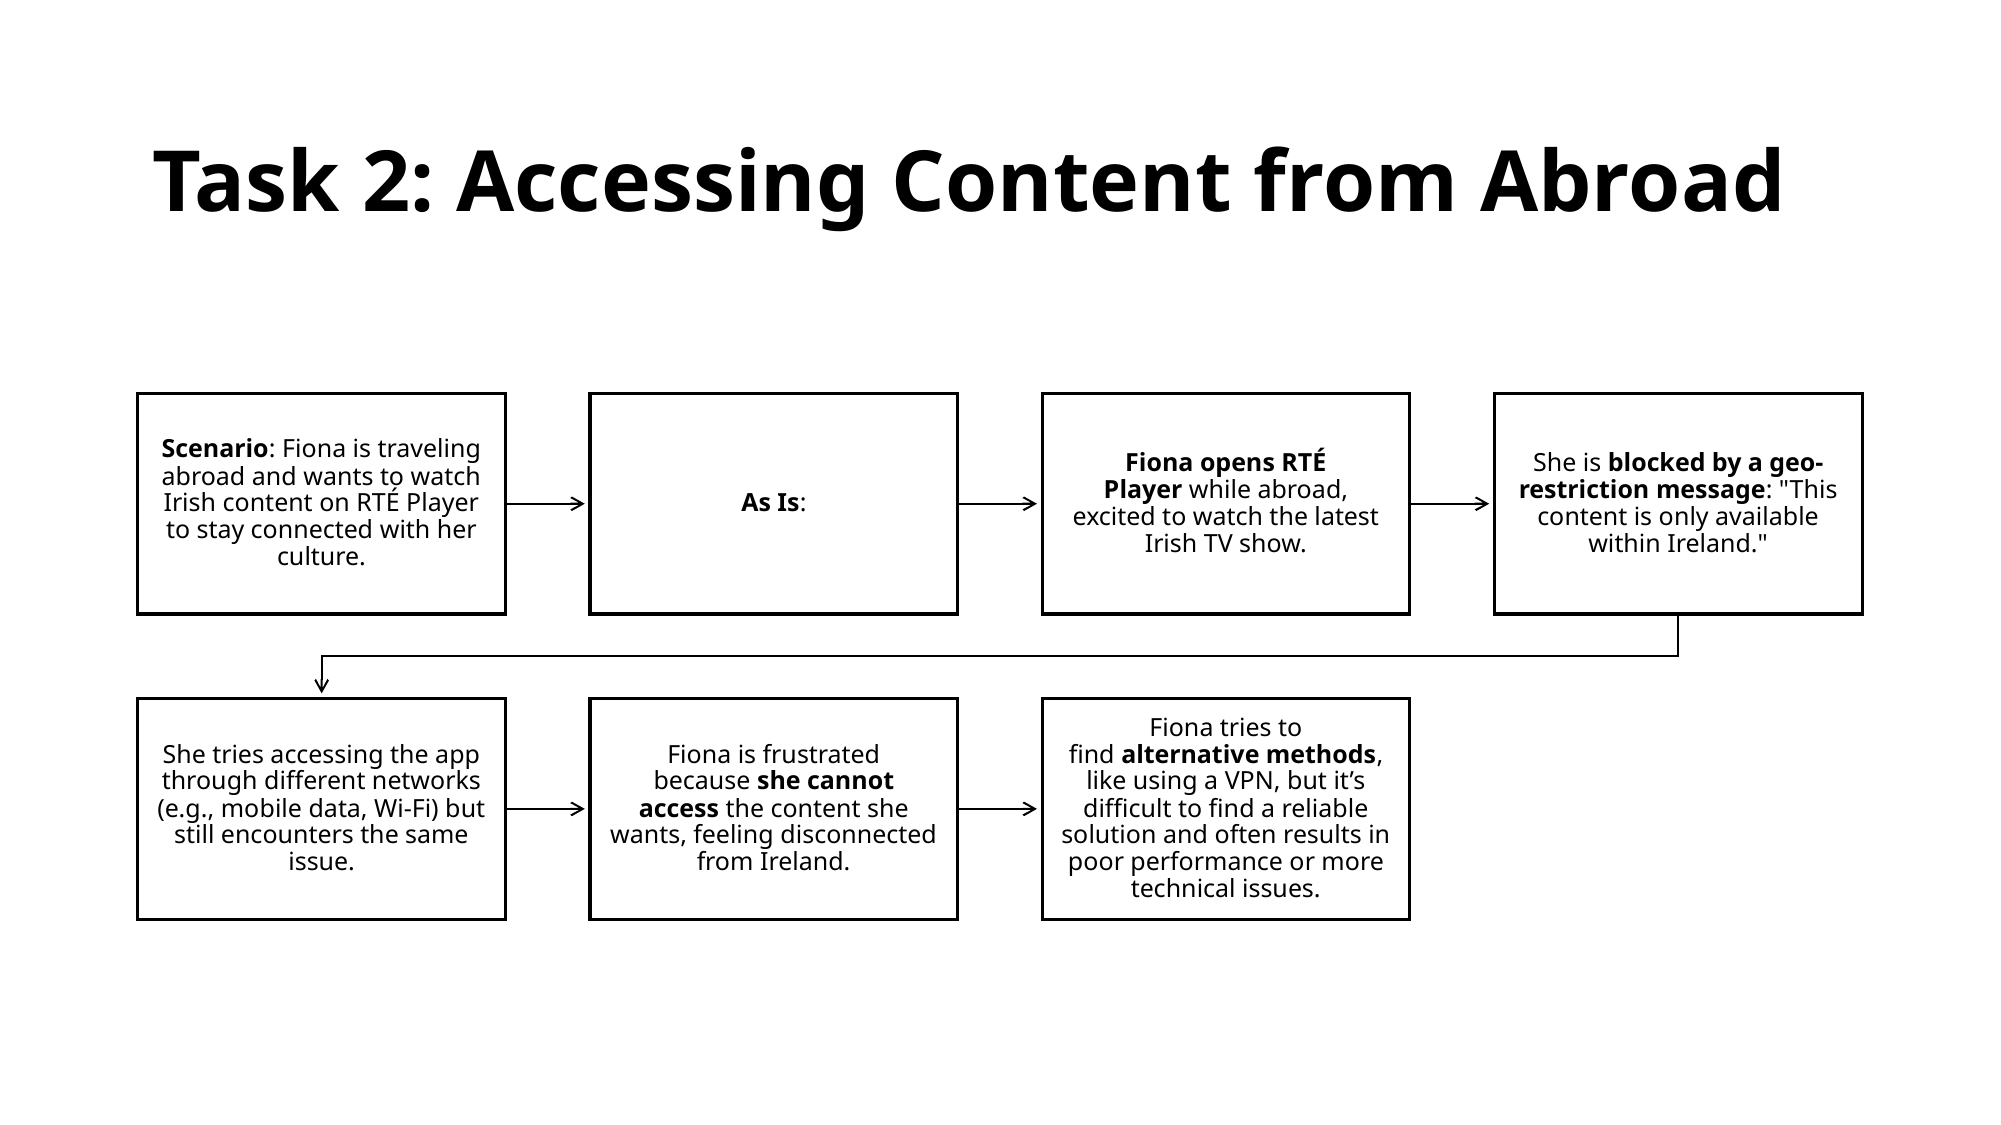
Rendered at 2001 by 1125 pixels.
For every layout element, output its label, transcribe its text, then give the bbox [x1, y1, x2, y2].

title Task 2: Accessing Content from Abroad [137, 91, 1863, 278]
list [136, 298, 1863, 1014]
